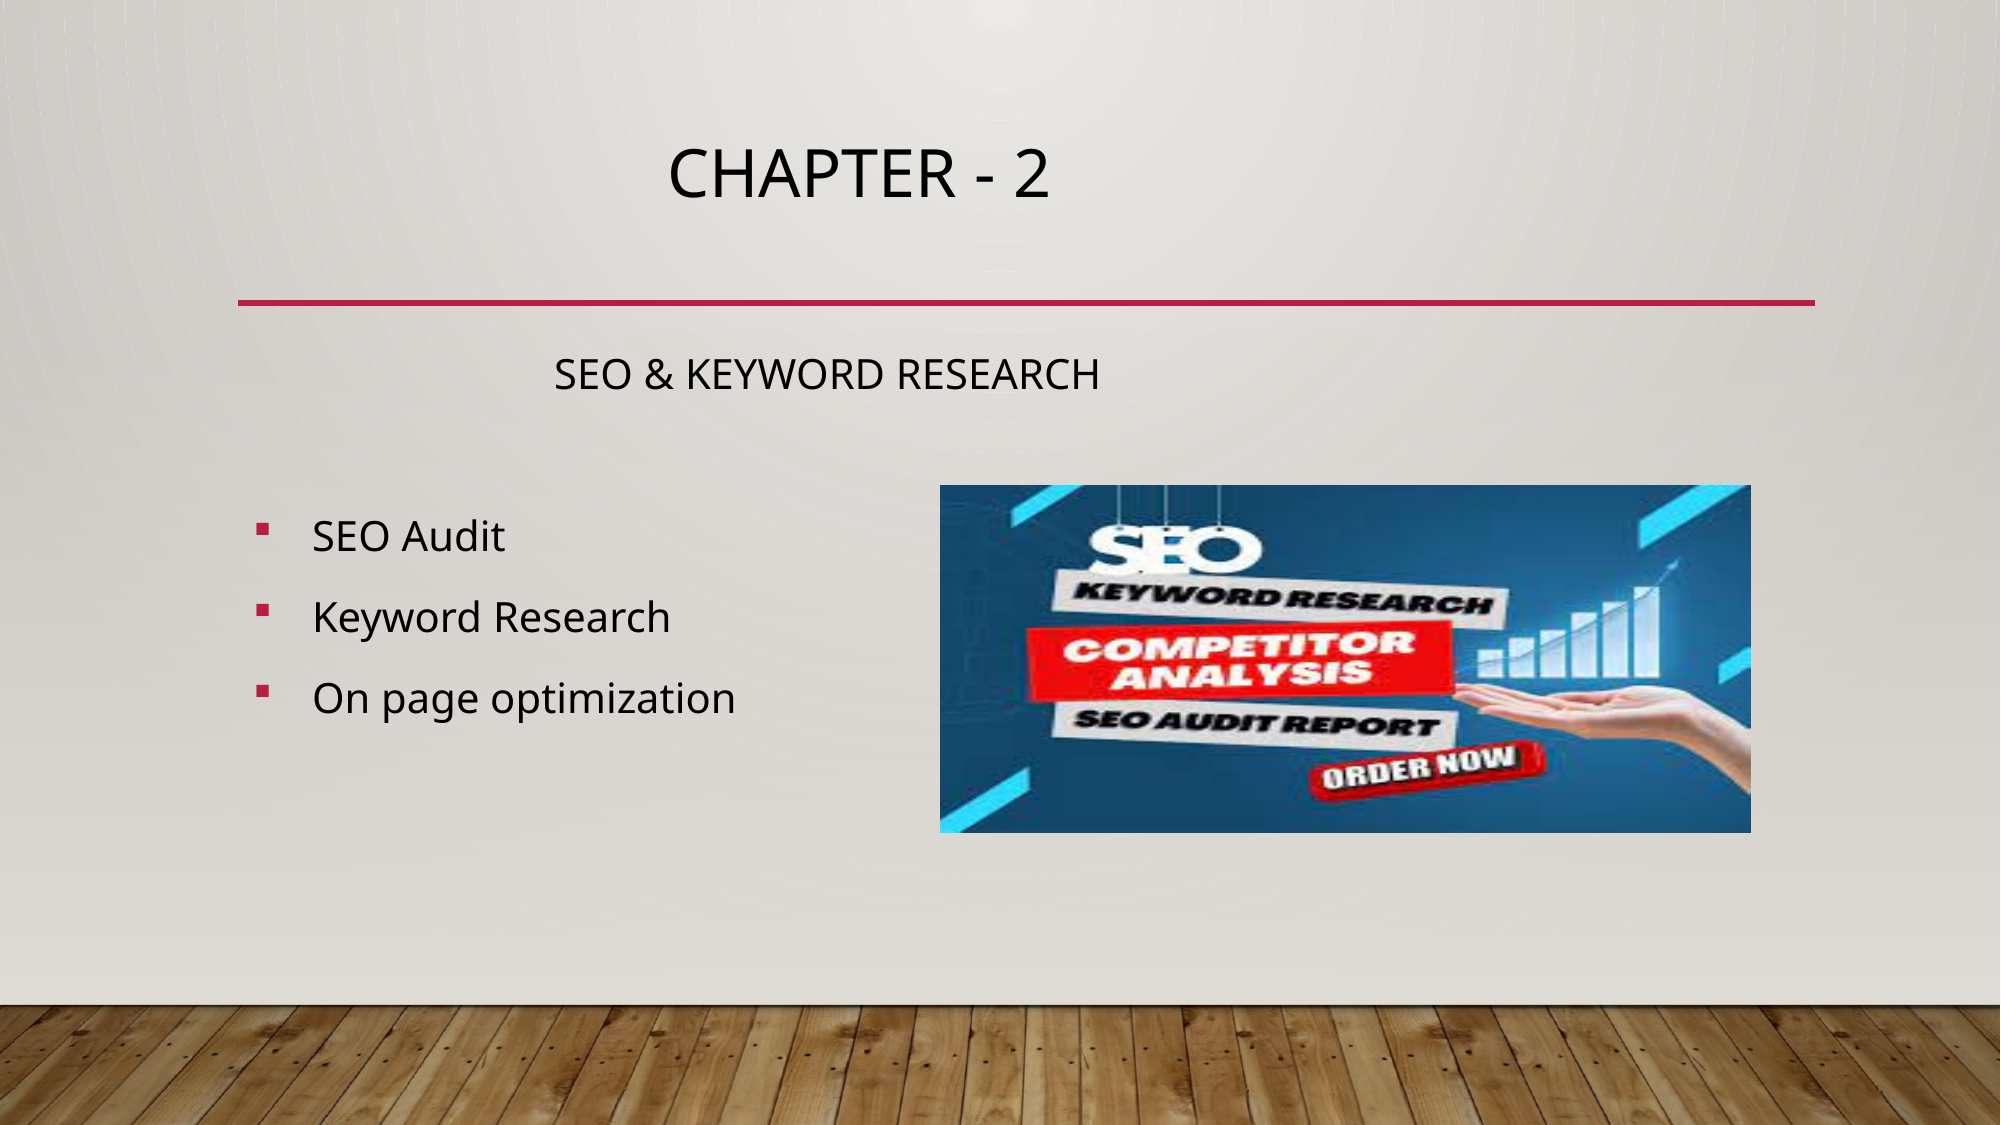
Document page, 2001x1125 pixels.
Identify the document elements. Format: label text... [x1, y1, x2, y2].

list SEO & KEYWORD RESEARCH SEO Audit Keyword Research On page optimization [238, 330, 1814, 897]
picture [0, 1005, 2000, 1125]
picture [940, 484, 1751, 833]
title CHAPTER - 2 [238, 131, 1814, 305]
